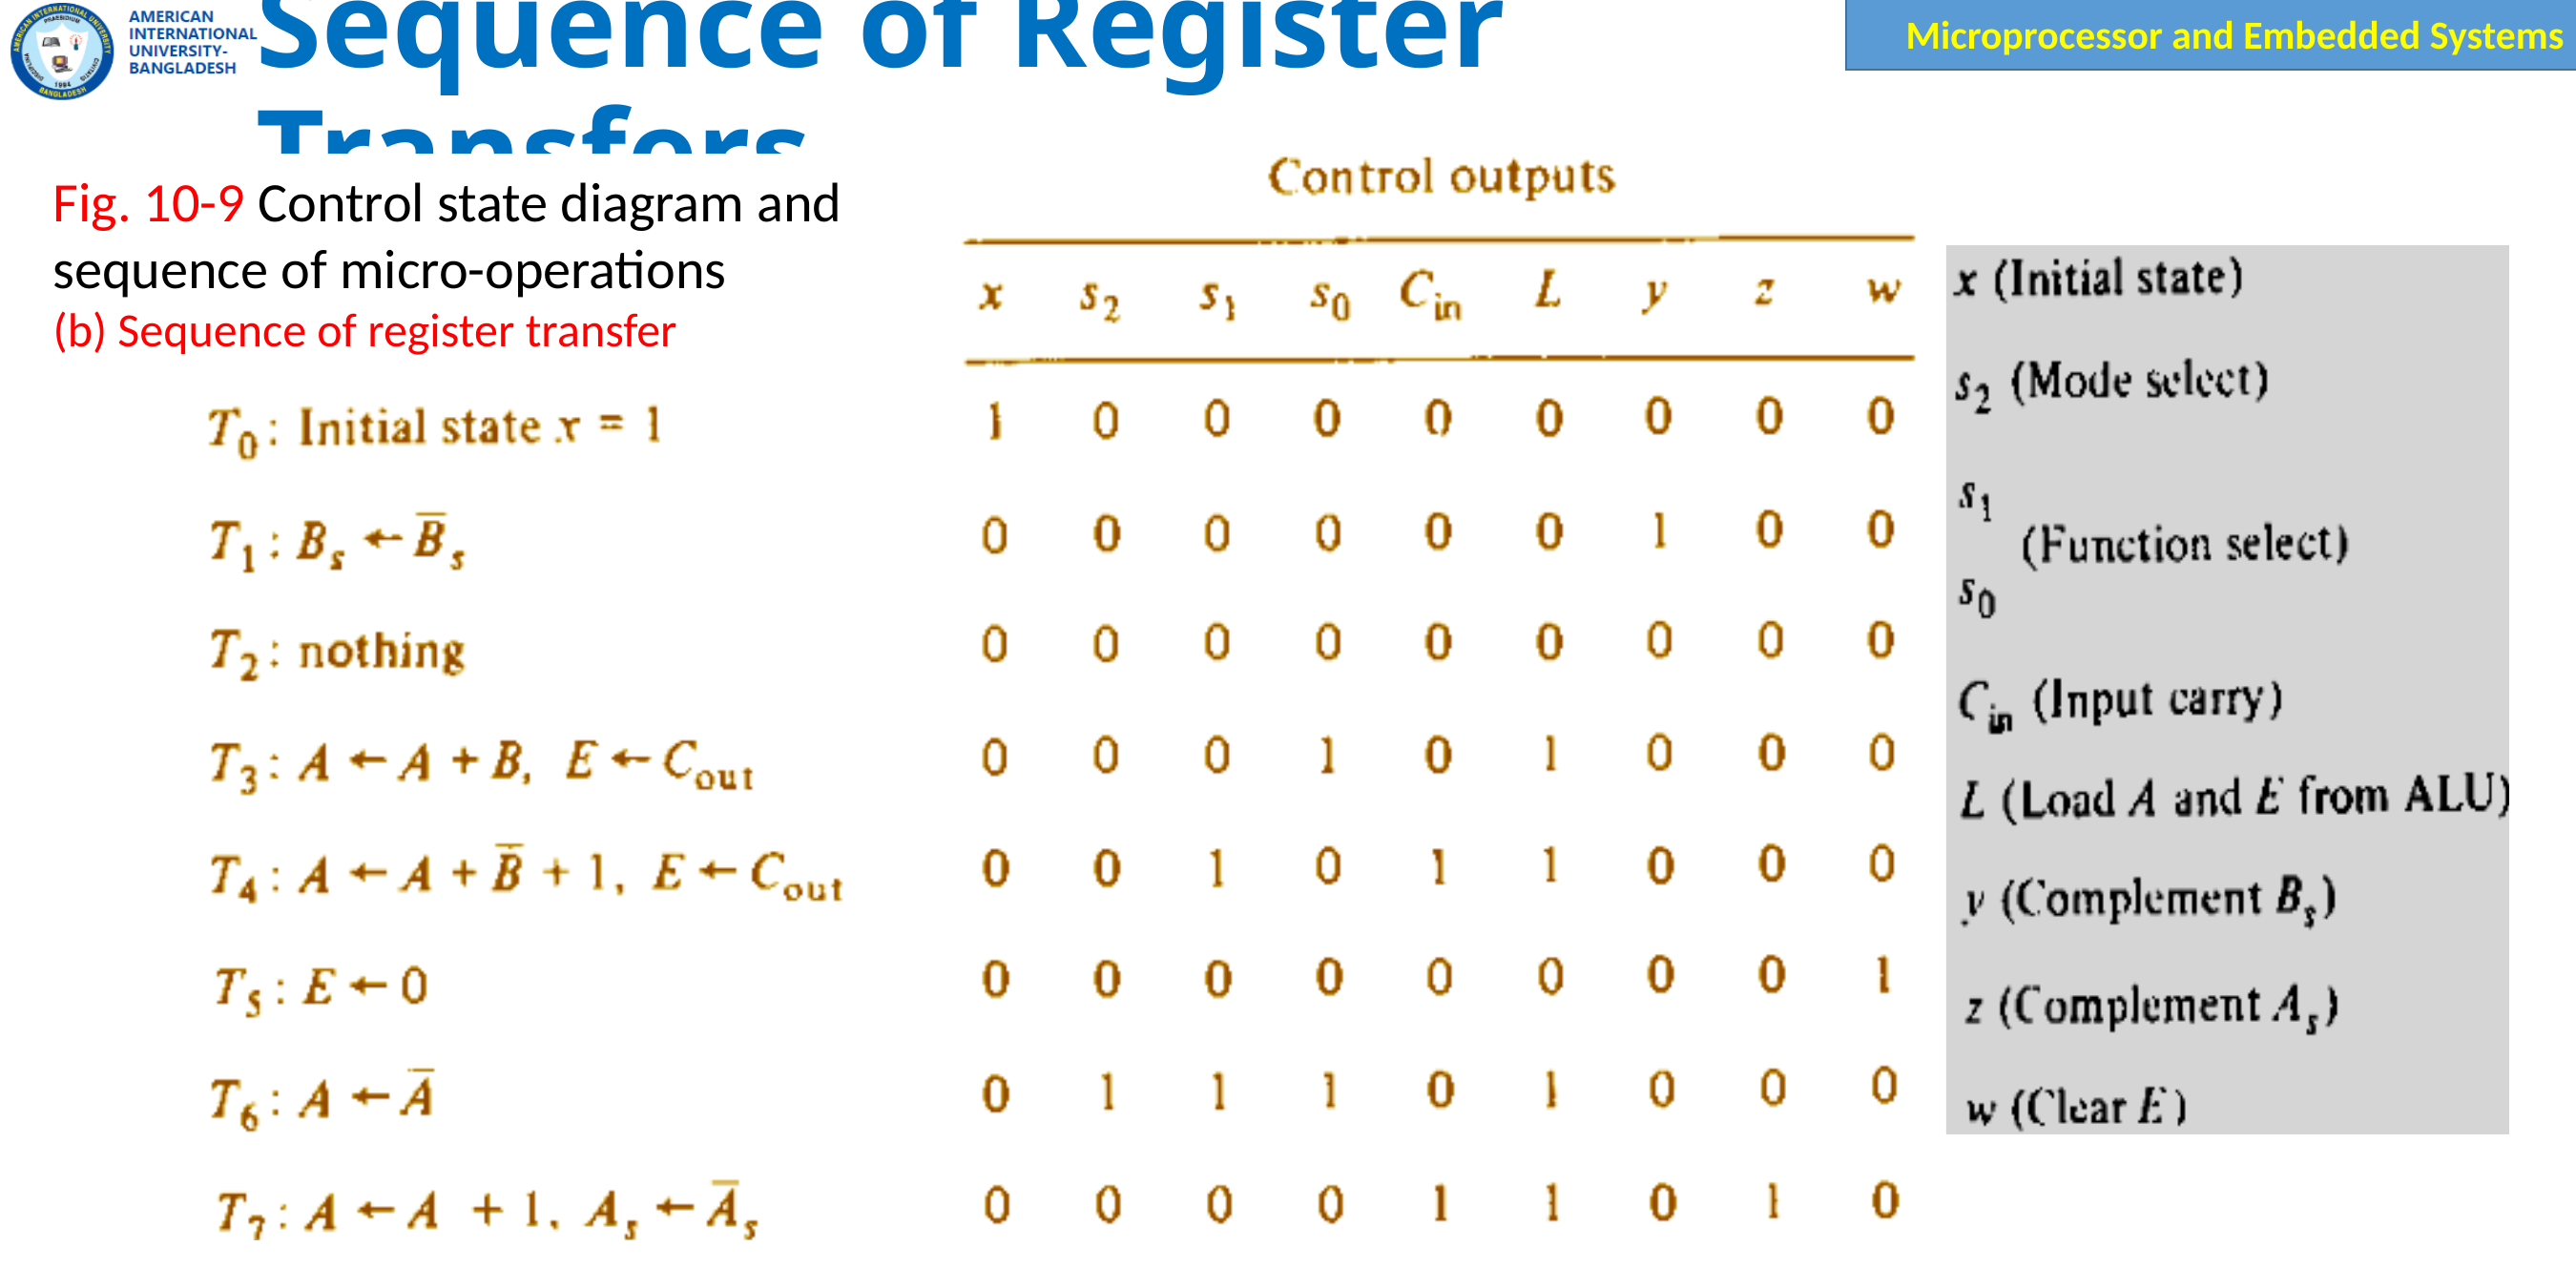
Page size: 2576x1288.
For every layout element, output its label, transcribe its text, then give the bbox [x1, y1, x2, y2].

picture [0, 3, 265, 104]
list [195, 154, 1922, 1240]
picture [1945, 245, 2509, 1134]
title Sequence of Register Transfers [241, 27, 1817, 154]
text_box Fig. 10-9 Control state diagram and sequence of micro-operations (b) Sequence of register transfer [38, 158, 195, 364]
